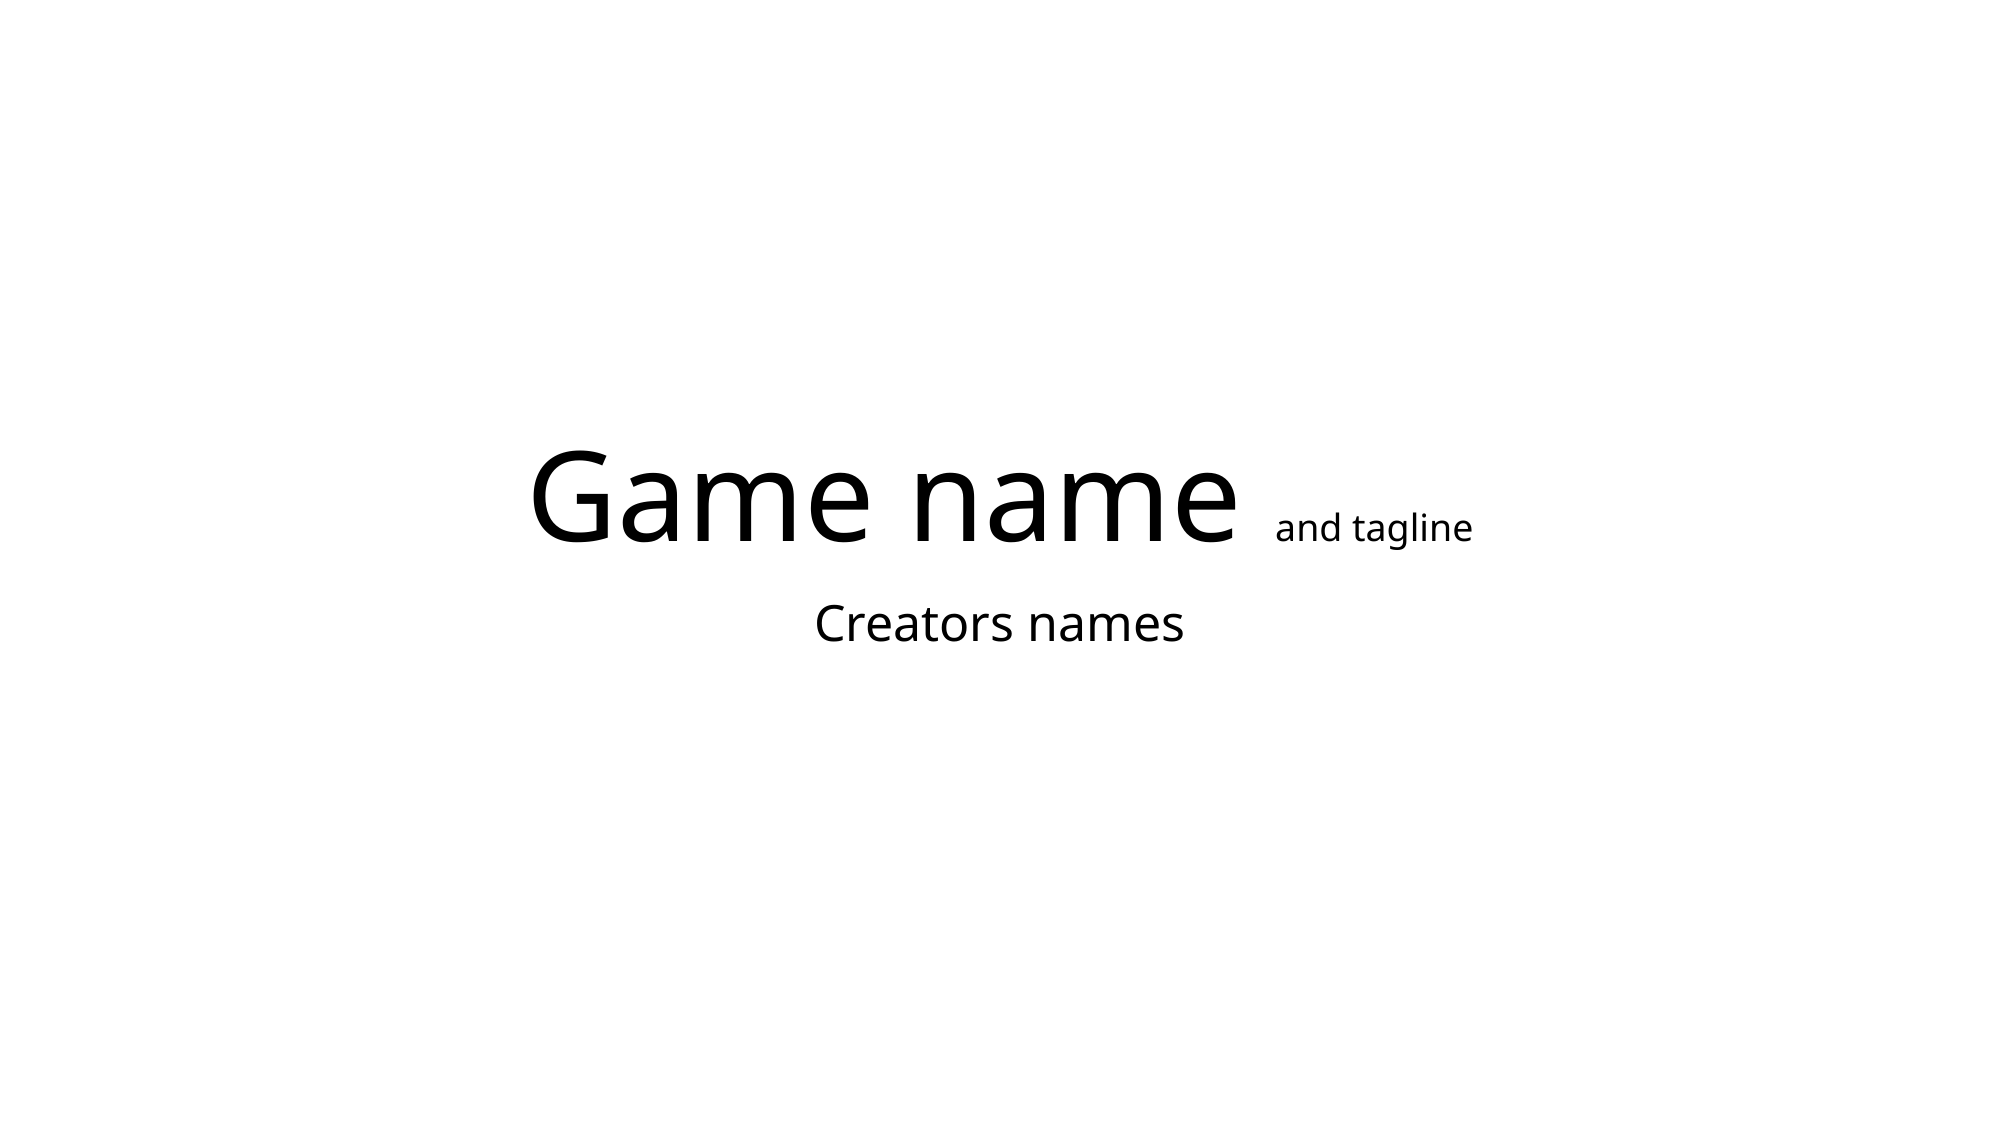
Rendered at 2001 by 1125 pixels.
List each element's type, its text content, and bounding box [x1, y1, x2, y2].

title Game name and tagline [249, 184, 1750, 576]
subtitle Creators names [249, 590, 1750, 863]
